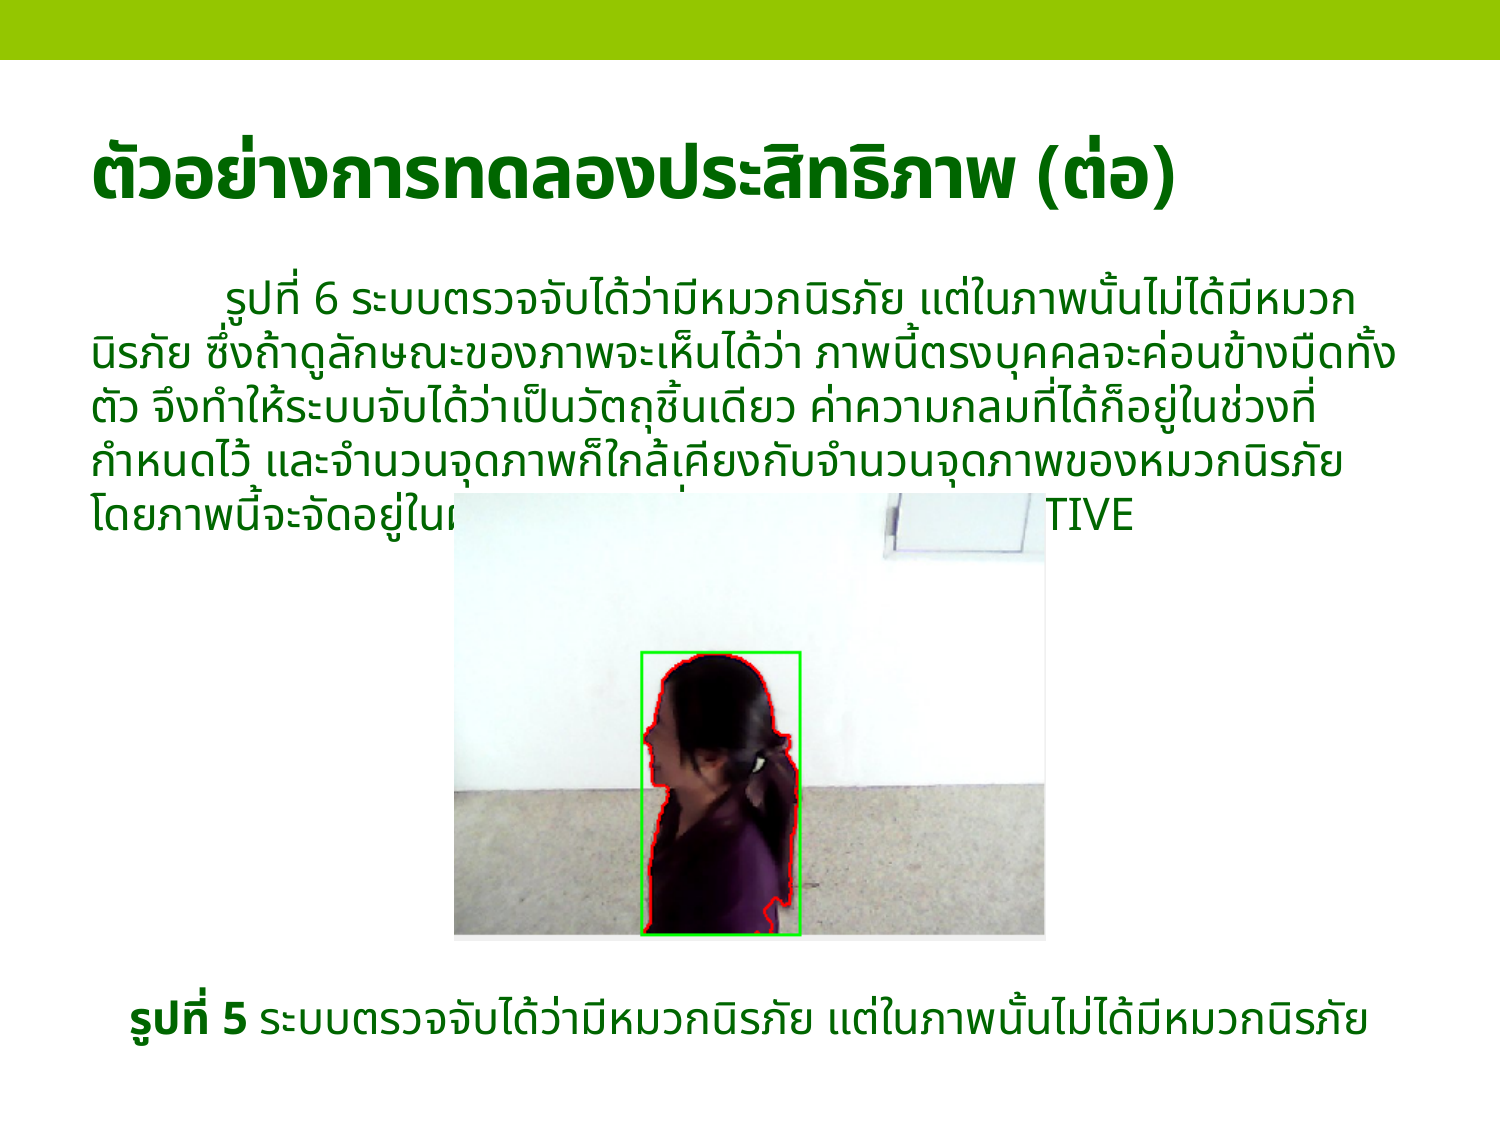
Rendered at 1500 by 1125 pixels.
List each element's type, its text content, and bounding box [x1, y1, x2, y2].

picture [454, 492, 1046, 941]
list รูปที่ 6 ระบบตรวจจับได้ว่ามีหมวกนิรภัย แต่ในภาพนั้นไม่ได้มีหมวกนิรภัย ซึ่งถ้าดูลักษณะของภาพจะเห็นได้ว่า ภาพนี้ตรงบุคคลจะค่อนข้างมืดทั้งตัว จึงทำให้ระบบจับได้ว่าเป็นวัตถุชิ้นเดียว ค่าความกลมที่ได้ก็อยู่ในช่วงที่กำหนดไว้ และจำนวนจุดภาพก็ใกล้เคียงกับจำนวนจุดภาพของหมวกนิรภัย โดยภาพนี้จะจัดอยู่ในผลลัพธ์แบบที่ 2 คือ False Positive รูปที่ 5 ระบบตรวจจับได้ว่ามีหมวกนิรภัย แต่ในภาพนั้นไม่ได้มีหมวกนิรภัย [75, 262, 1425, 1063]
title ตัวอย่างการทดลองประสิทธิภาพ (ต่อ) [75, 87, 1425, 250]
